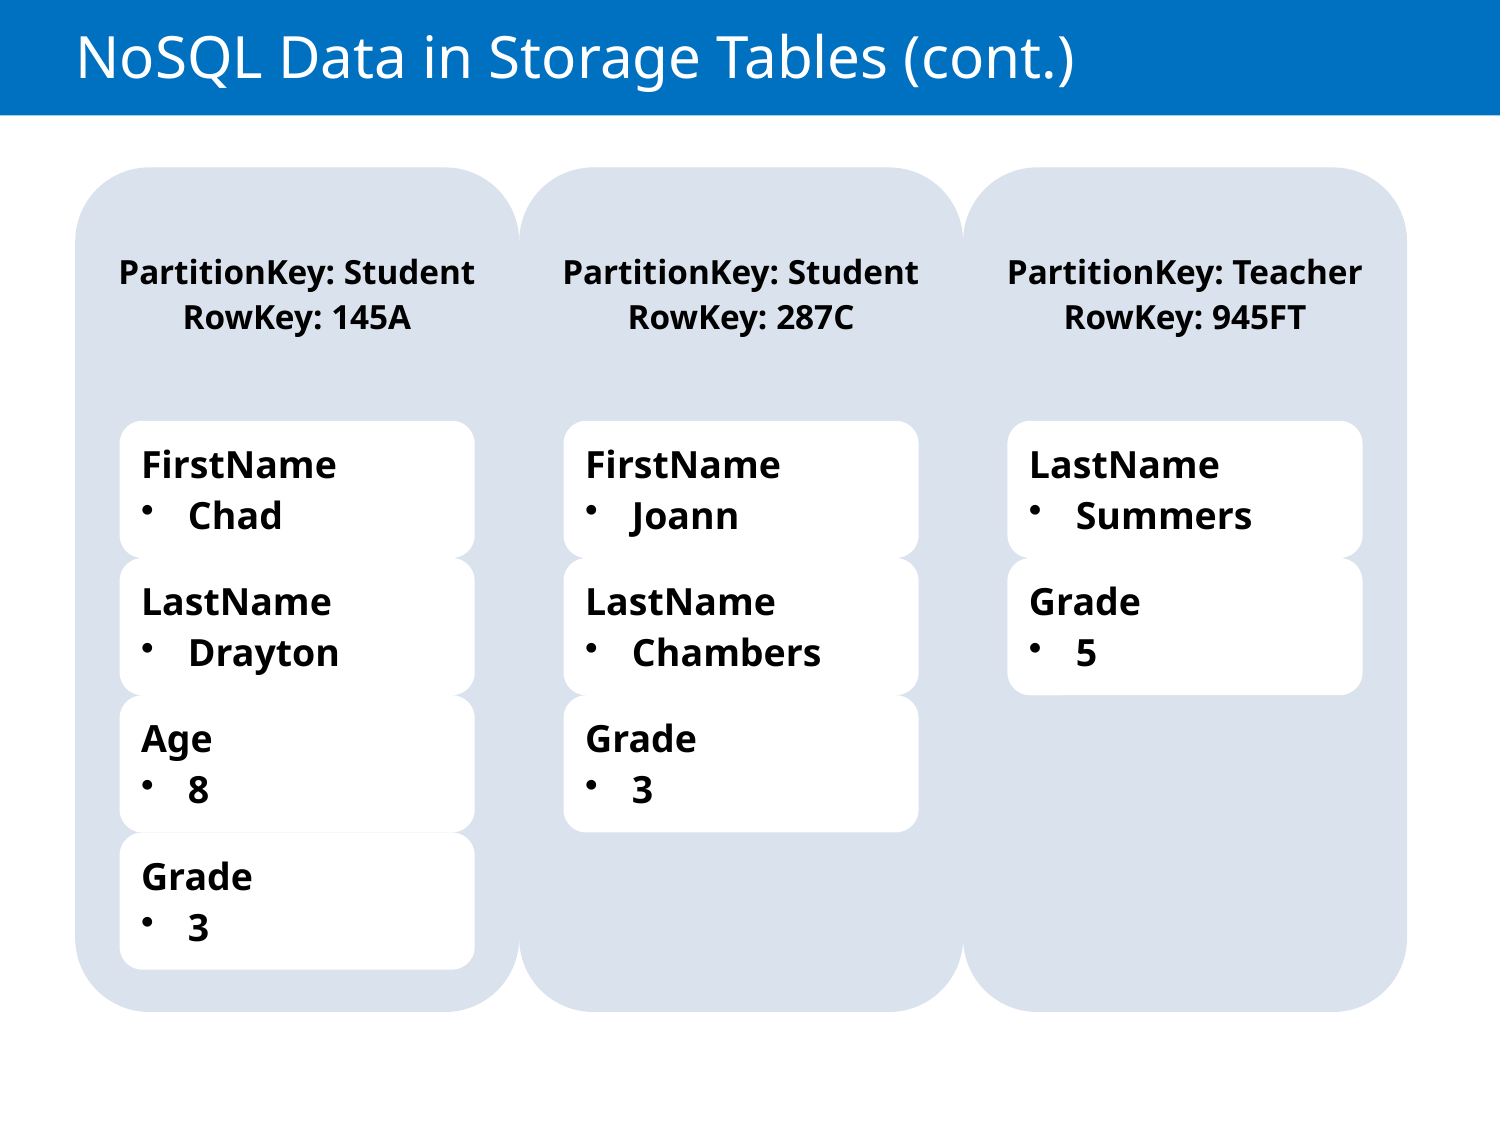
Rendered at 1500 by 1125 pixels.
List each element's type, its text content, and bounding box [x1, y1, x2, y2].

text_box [74, 167, 1408, 1013]
title NoSQL Data in Storage Tables (cont.) [75, 0, 1351, 122]
